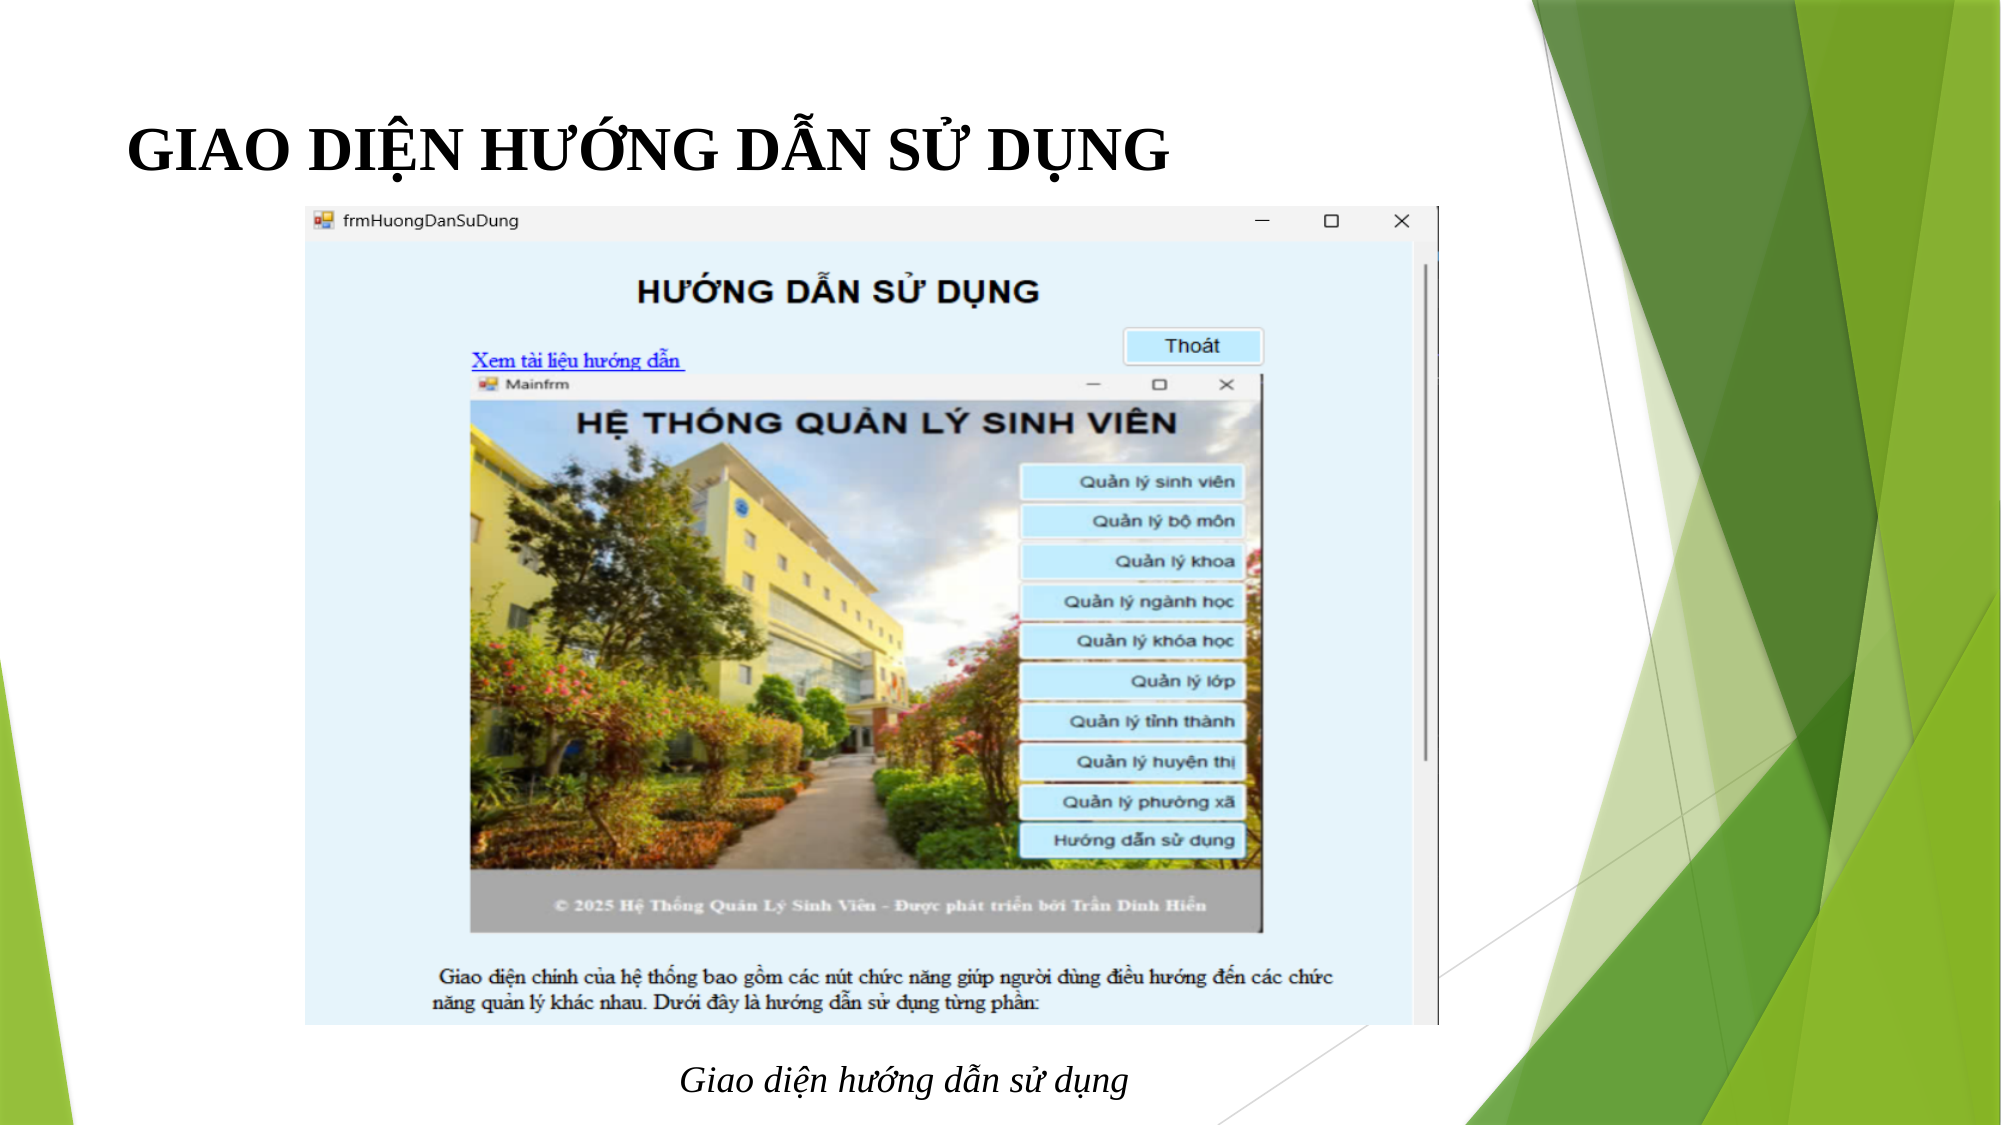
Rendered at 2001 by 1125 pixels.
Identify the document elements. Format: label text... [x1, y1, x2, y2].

picture [304, 206, 1439, 1026]
text_box Giao diện hướng dẫn sử dụng [127, 1025, 1651, 1108]
title GIAO DIỆN HƯỚNG DẪN SỬ DỤNG [111, 99, 1757, 284]
